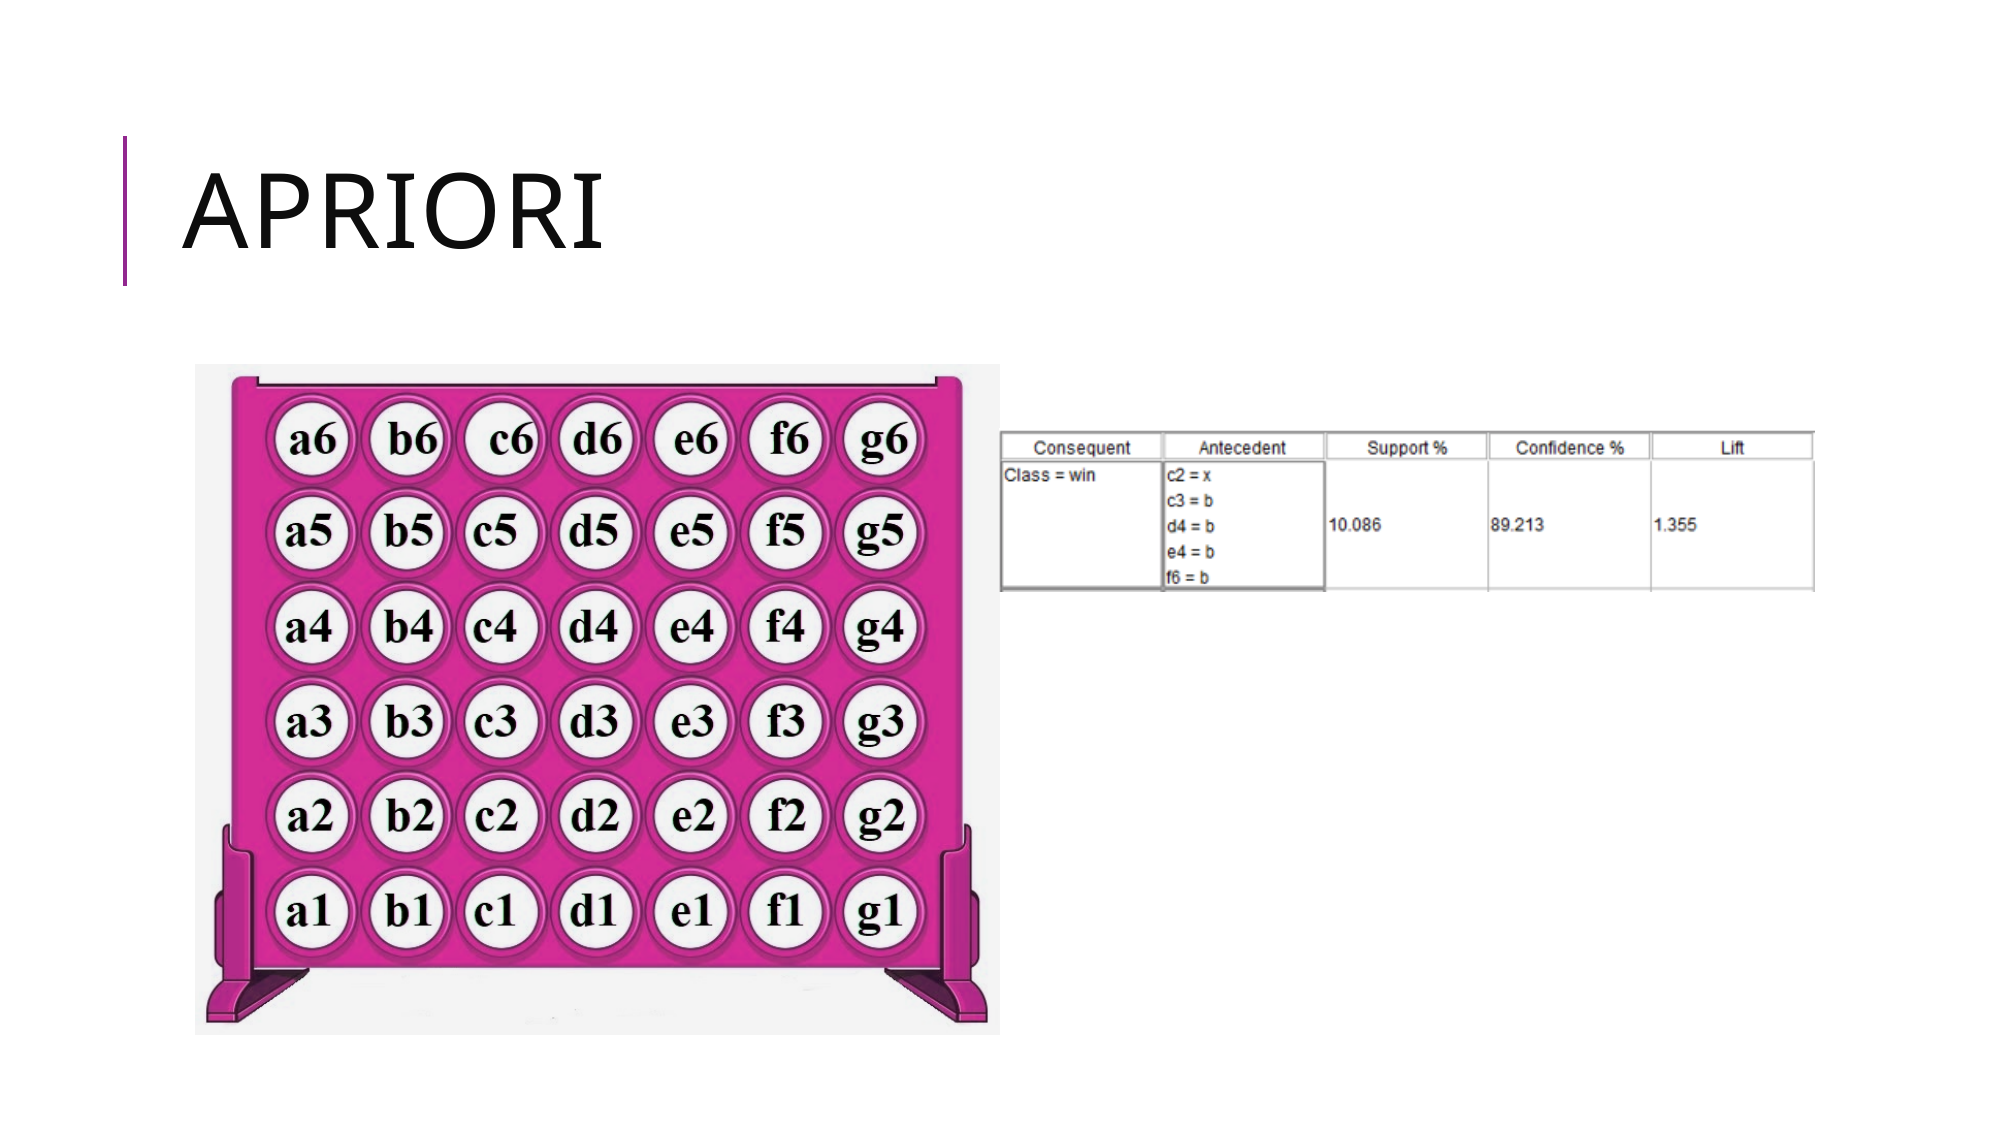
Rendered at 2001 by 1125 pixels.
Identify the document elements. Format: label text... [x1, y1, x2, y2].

title apriori [168, 96, 1763, 342]
picture [195, 364, 1815, 1036]
